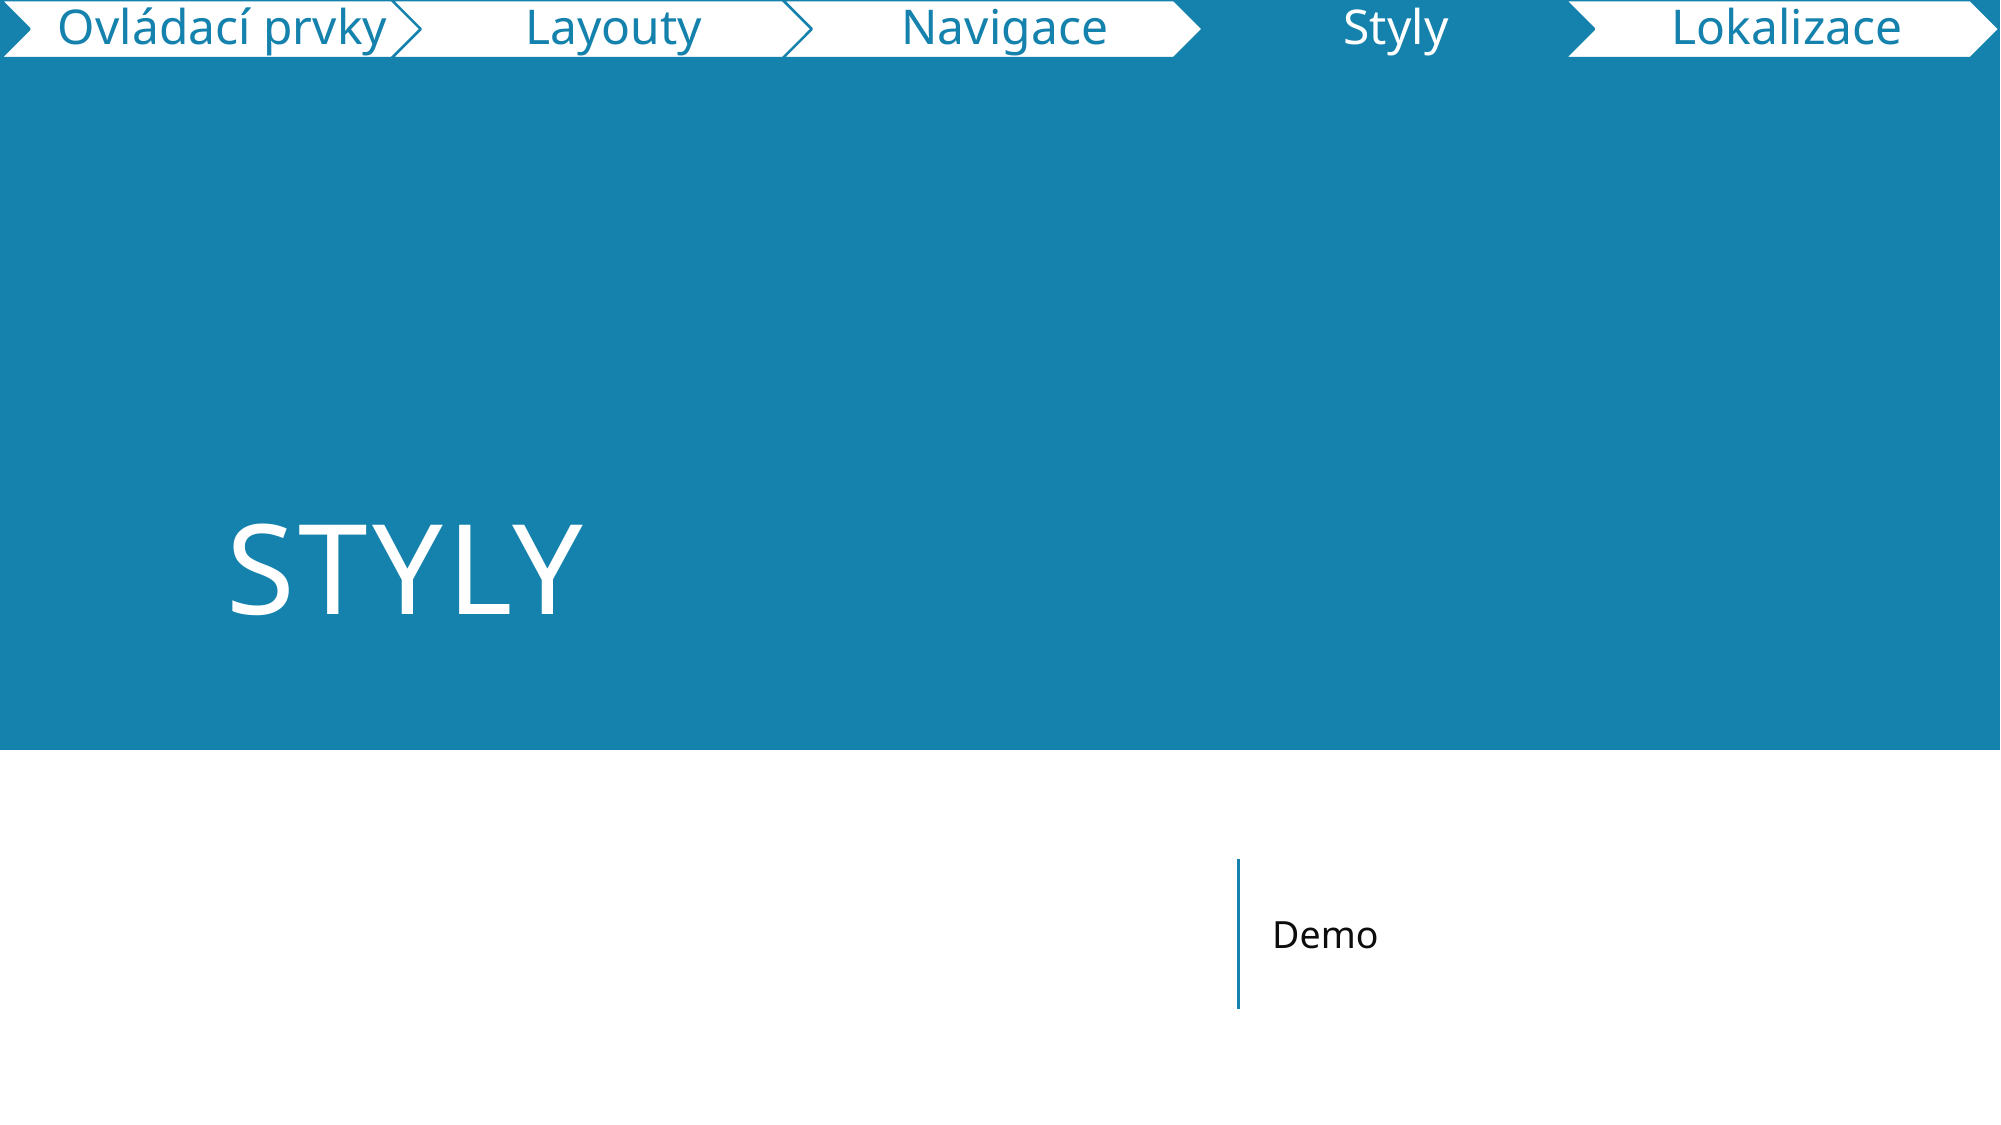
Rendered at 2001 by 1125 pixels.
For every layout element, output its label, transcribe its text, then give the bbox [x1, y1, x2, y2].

list Demo [1256, 813, 1938, 1054]
title Styly [211, 160, 1789, 646]
text_box [0, 68, 2000, 751]
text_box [0, 0, 2000, 59]
text_box [0, 751, 2000, 1125]
